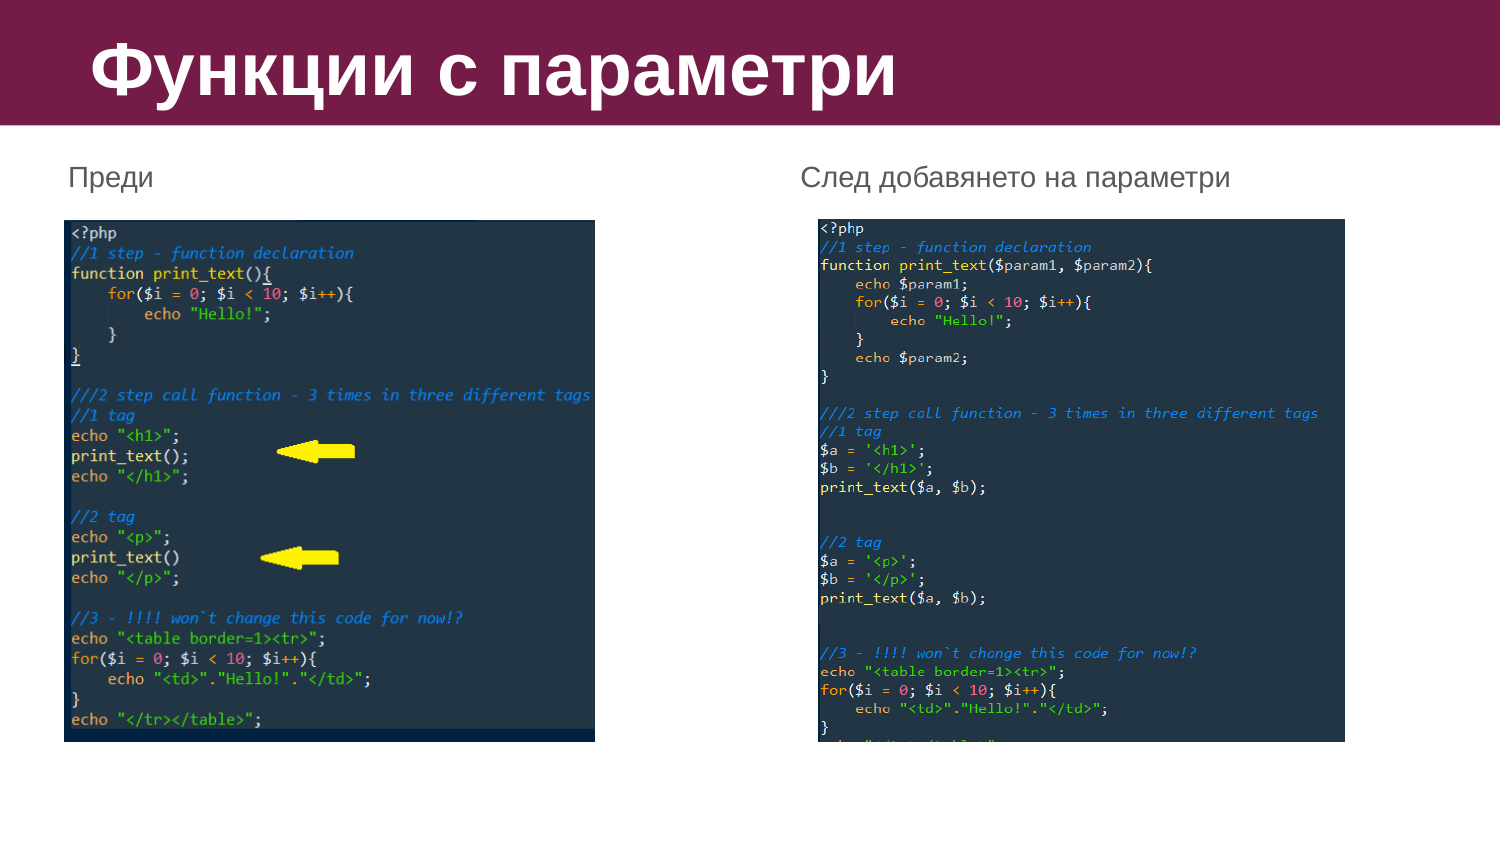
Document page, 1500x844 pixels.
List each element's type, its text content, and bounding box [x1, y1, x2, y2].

picture [818, 218, 1345, 742]
picture [64, 220, 595, 742]
text_box [0, 0, 1500, 126]
list Преди [53, 138, 708, 750]
list След добавянето на параметри [785, 138, 1449, 750]
text_box Функции с параметри [0, 4, 1117, 121]
